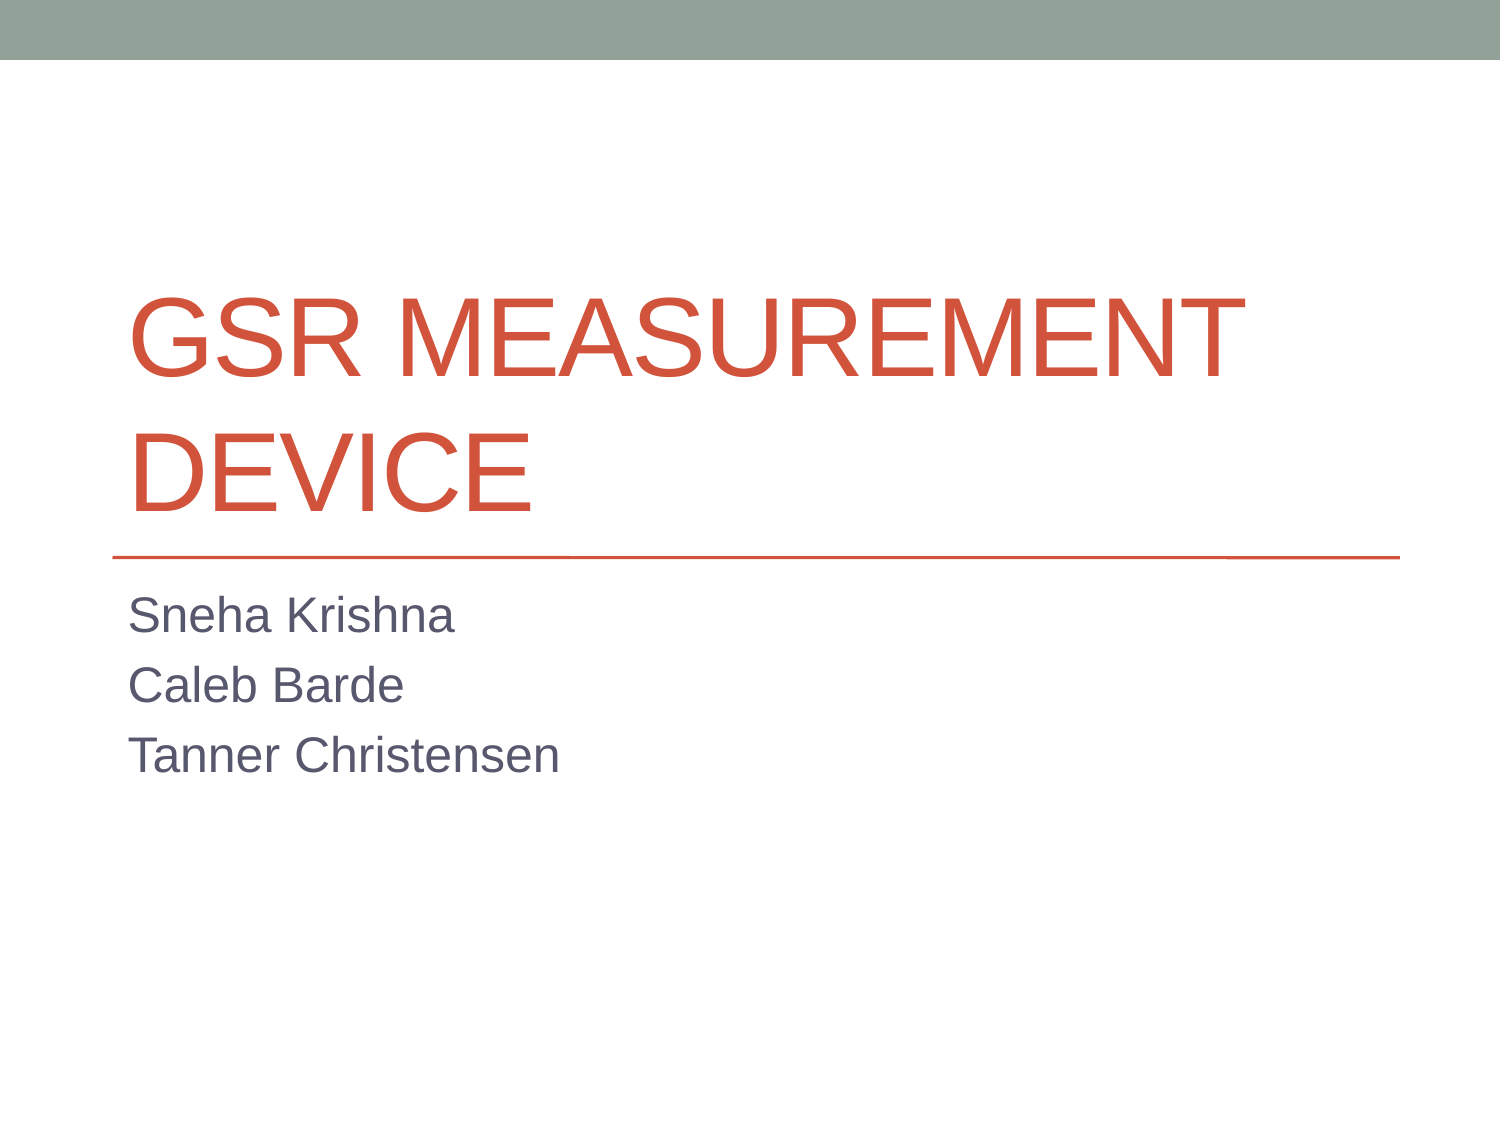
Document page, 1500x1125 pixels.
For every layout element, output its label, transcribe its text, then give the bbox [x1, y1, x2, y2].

title GSR Measurement Device [112, 224, 1400, 542]
subtitle Sneha Krishna Caleb Barde Tanner Christensen [112, 575, 1163, 863]
